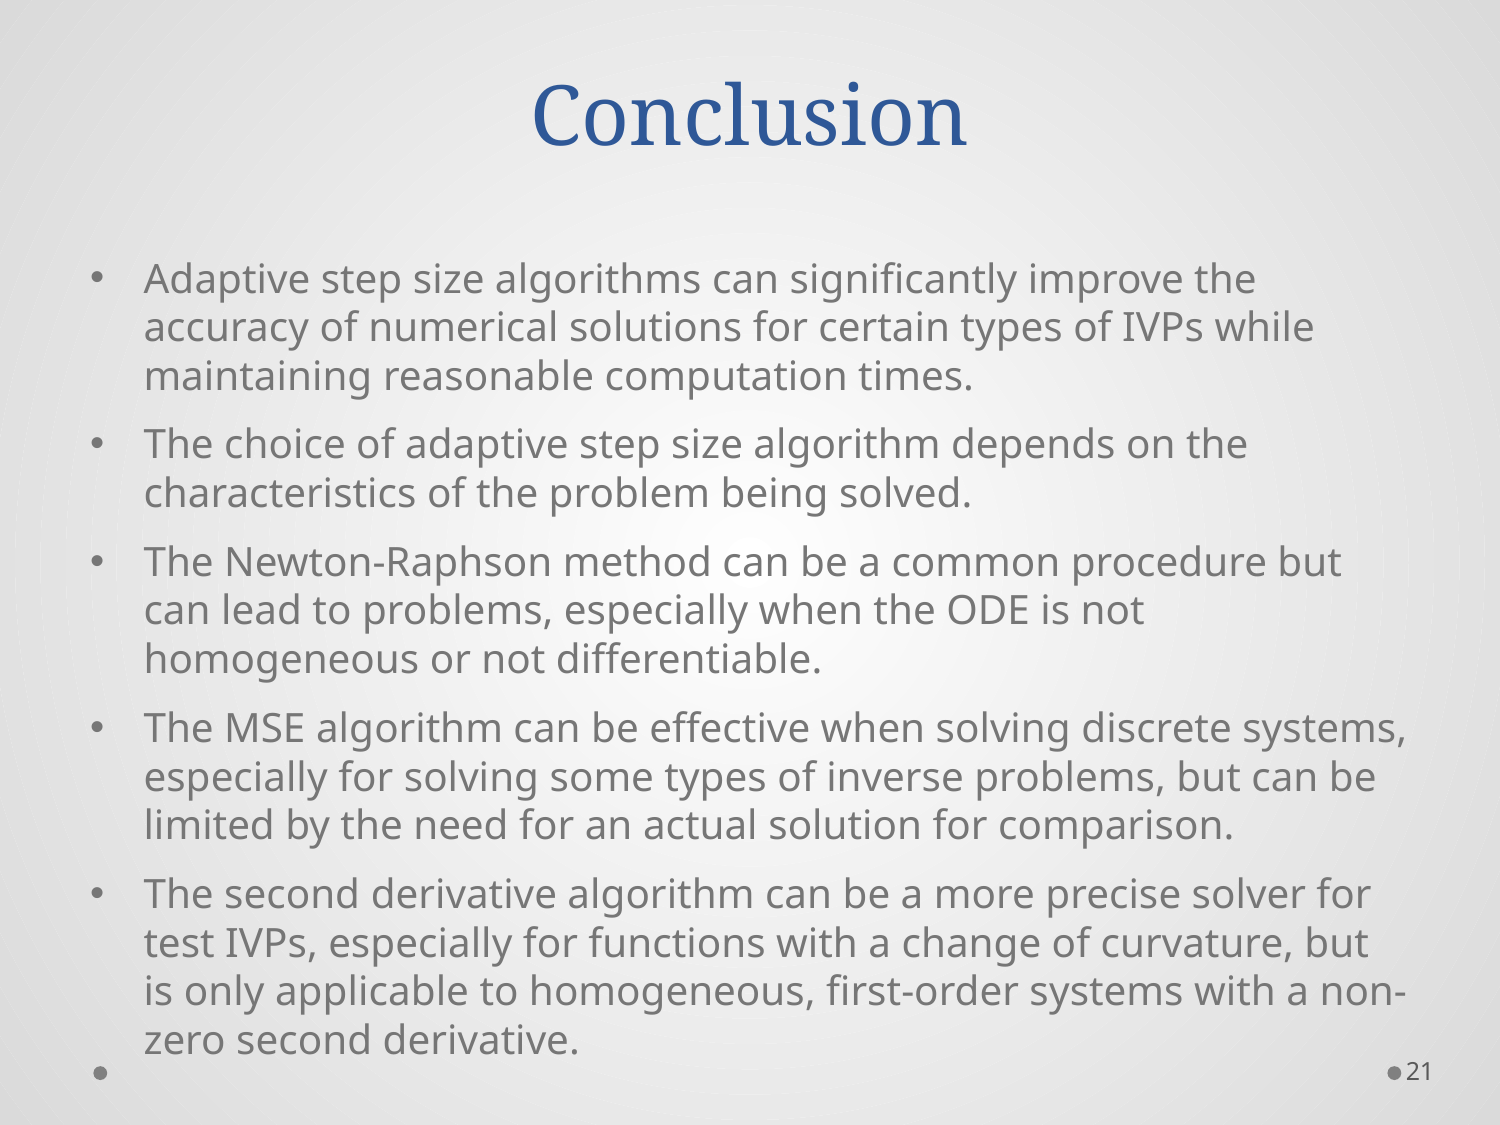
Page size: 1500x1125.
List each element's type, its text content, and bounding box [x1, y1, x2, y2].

list Adaptive step size algorithms can significantly improve the accuracy of numerical solutions for certain types of IVPs while maintaining reasonable computation times. The choice of adaptive step size algorithm depends on the characteristics of the problem being solved. The Newton-Raphson method can be a common procedure but can lead to problems, especially when the ODE is not homogeneous or not differentiable. The MSE algorithm can be effective when solving discrete systems, especially for solving some types of inverse problems, but can be limited by the need for an actual solution for comparison. The second derivative algorithm can be a more precise solver for test IVPs, especially for functions with a change of curvature, but is only applicable to homogeneous, first-order systems with a non-zero second derivative. [75, 245, 1425, 1099]
title Conclusion [75, 50, 1425, 171]
slide_number 21 [1401, 1042, 1494, 1103]
